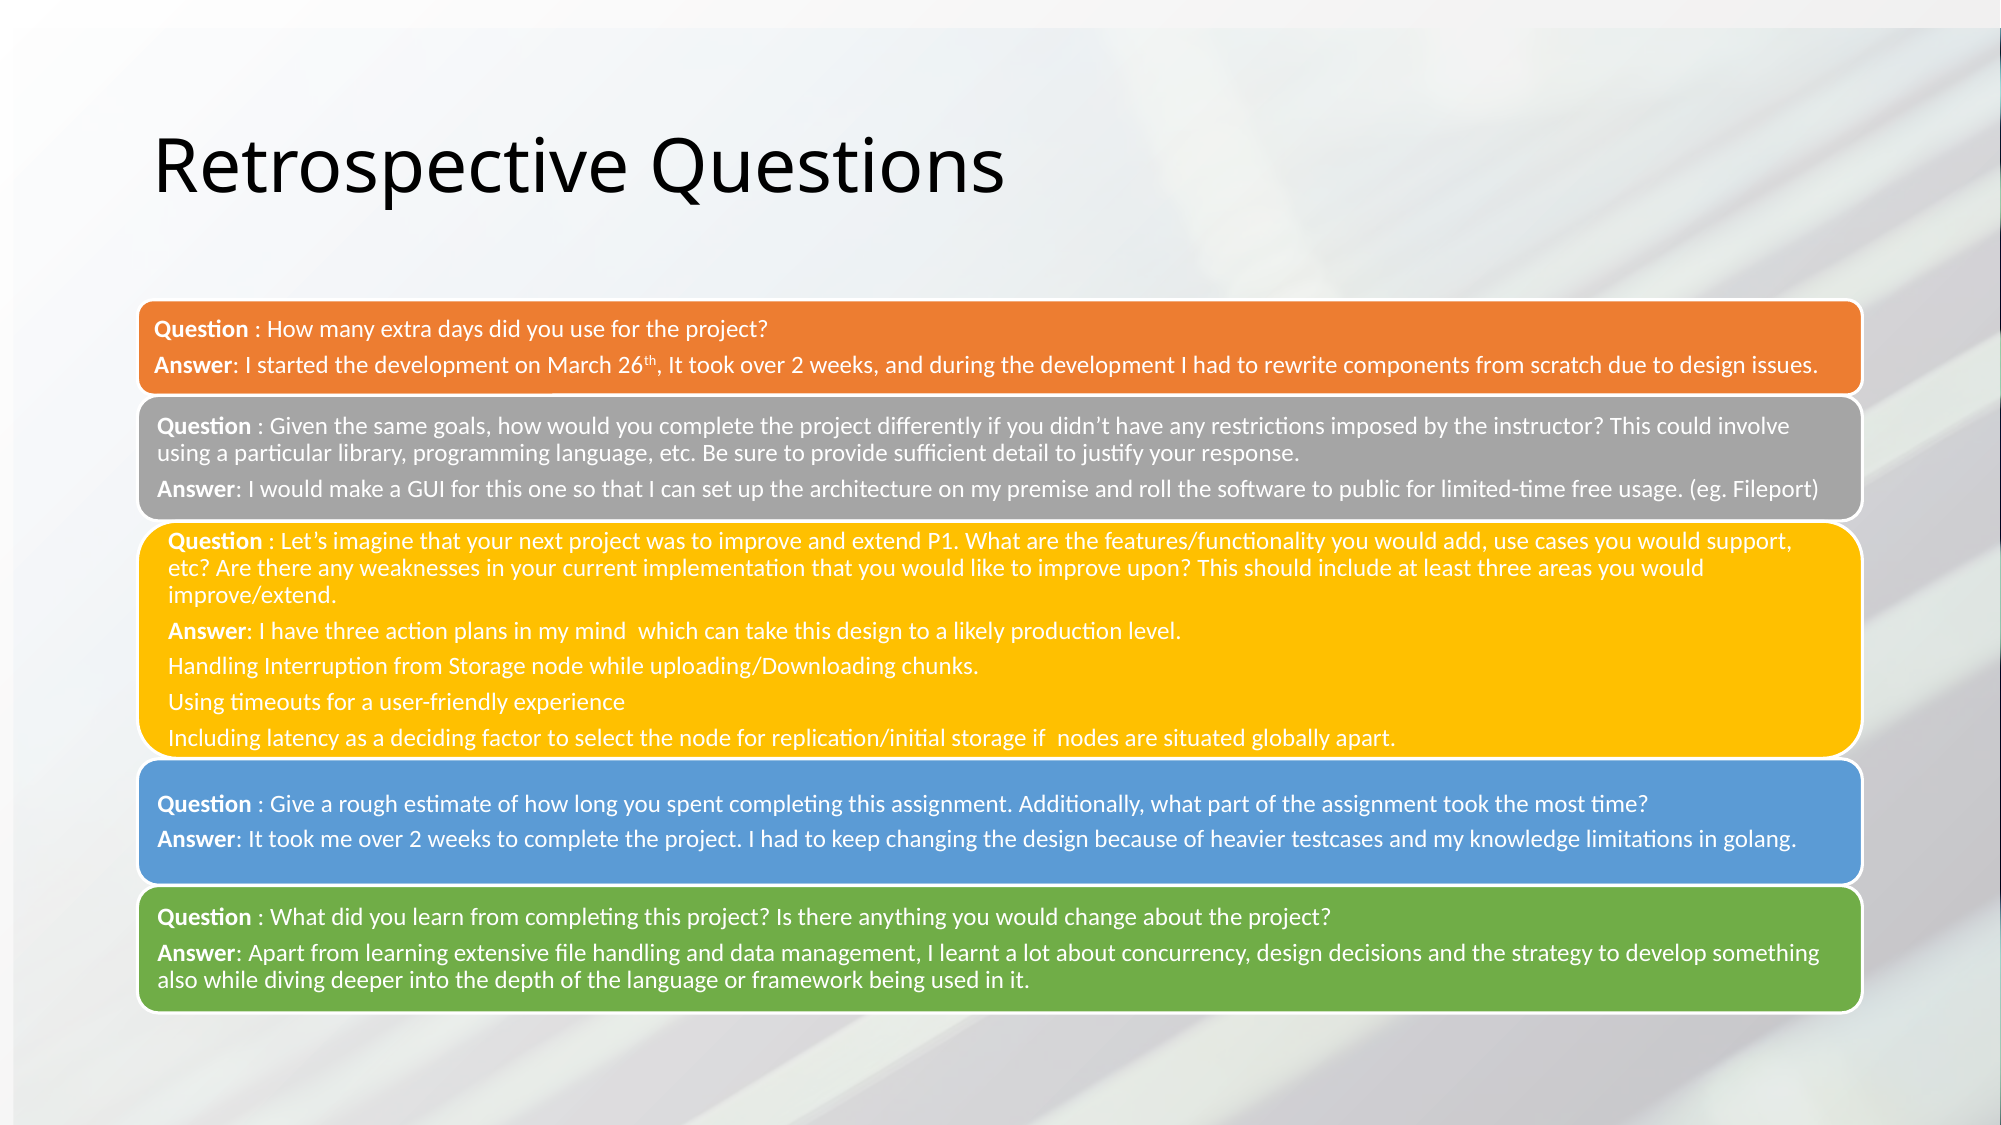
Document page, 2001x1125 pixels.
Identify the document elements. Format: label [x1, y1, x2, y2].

picture [13, 28, 2001, 1125]
text_box [0, 0, 2000, 1125]
list [137, 299, 1863, 1014]
